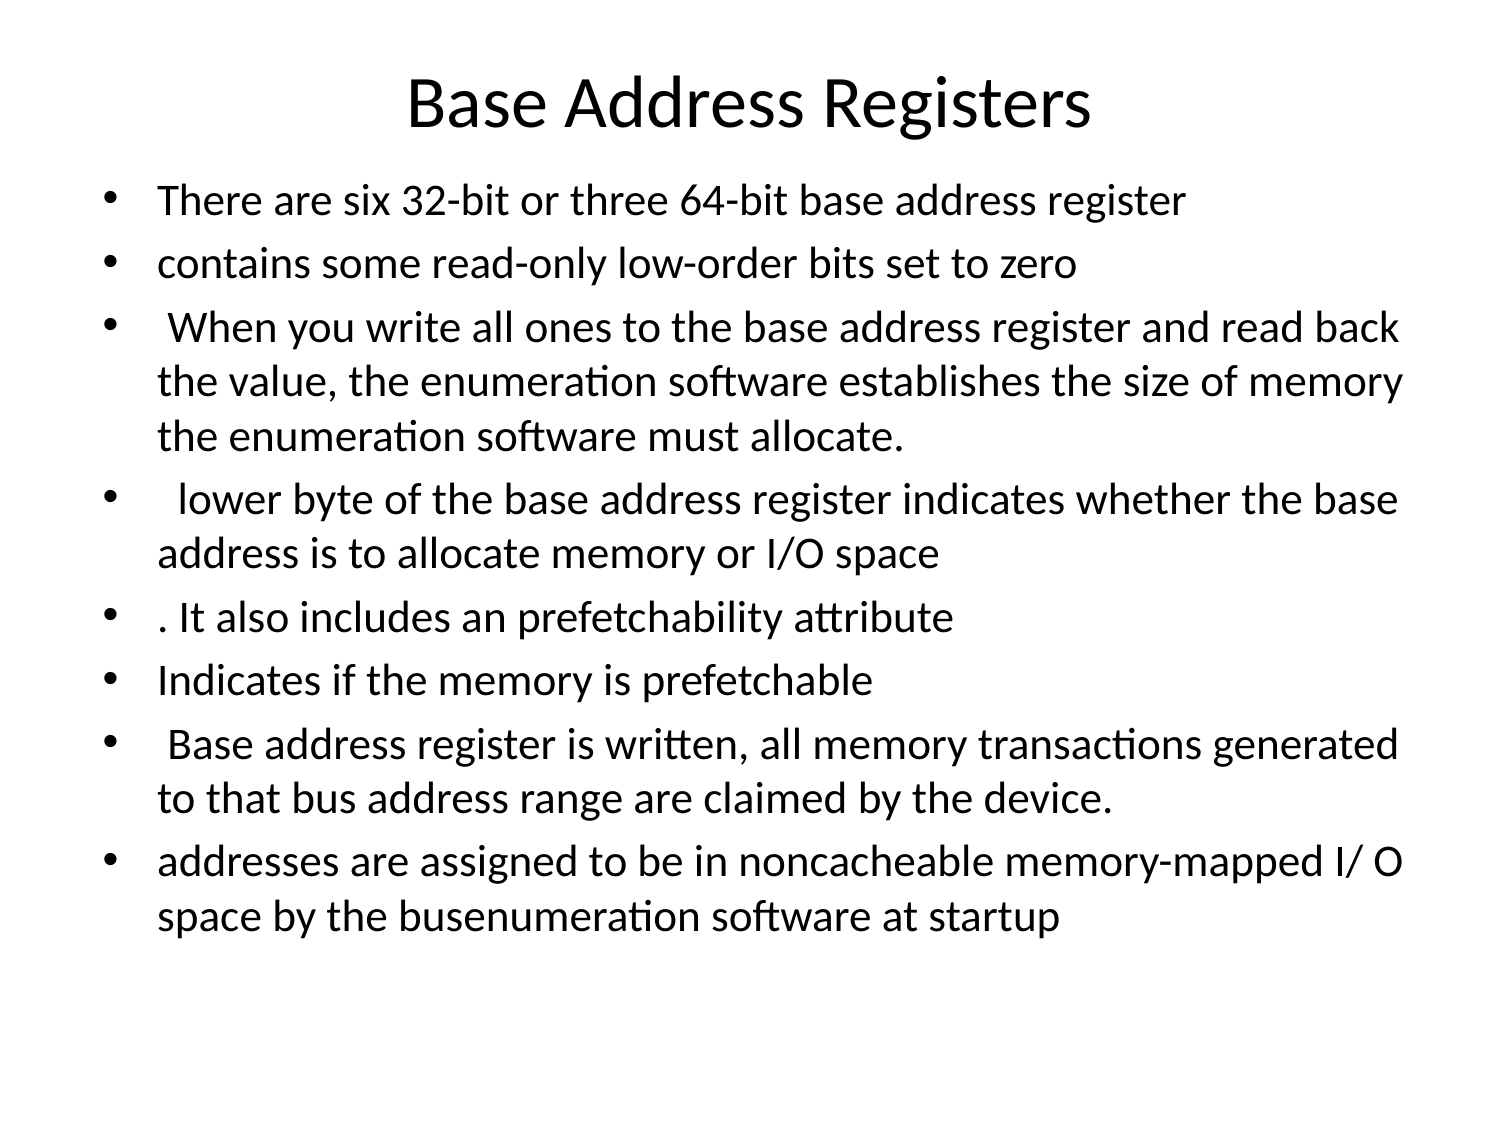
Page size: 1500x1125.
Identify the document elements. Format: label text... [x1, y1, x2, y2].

list There are six 32-bit or three 64-bit base address register contains some read-only low-order bits set to zero When you write all ones to the base address register and read back the value, the enumeration software establishes the size of memory the enumeration software must allocate. lower byte of the base address register indicates whether the base address is to allocate memory or I/O space . It also includes an prefetchability attribute Indicates if the memory is prefetchable Base address register is written, all memory transactions generated to that bus address range are claimed by the device. addresses are assigned to be in noncacheable memory-mapped I/ O space by the busenumeration software at startup [87, 162, 1425, 963]
title Base Address Registers [75, 45, 1425, 150]
